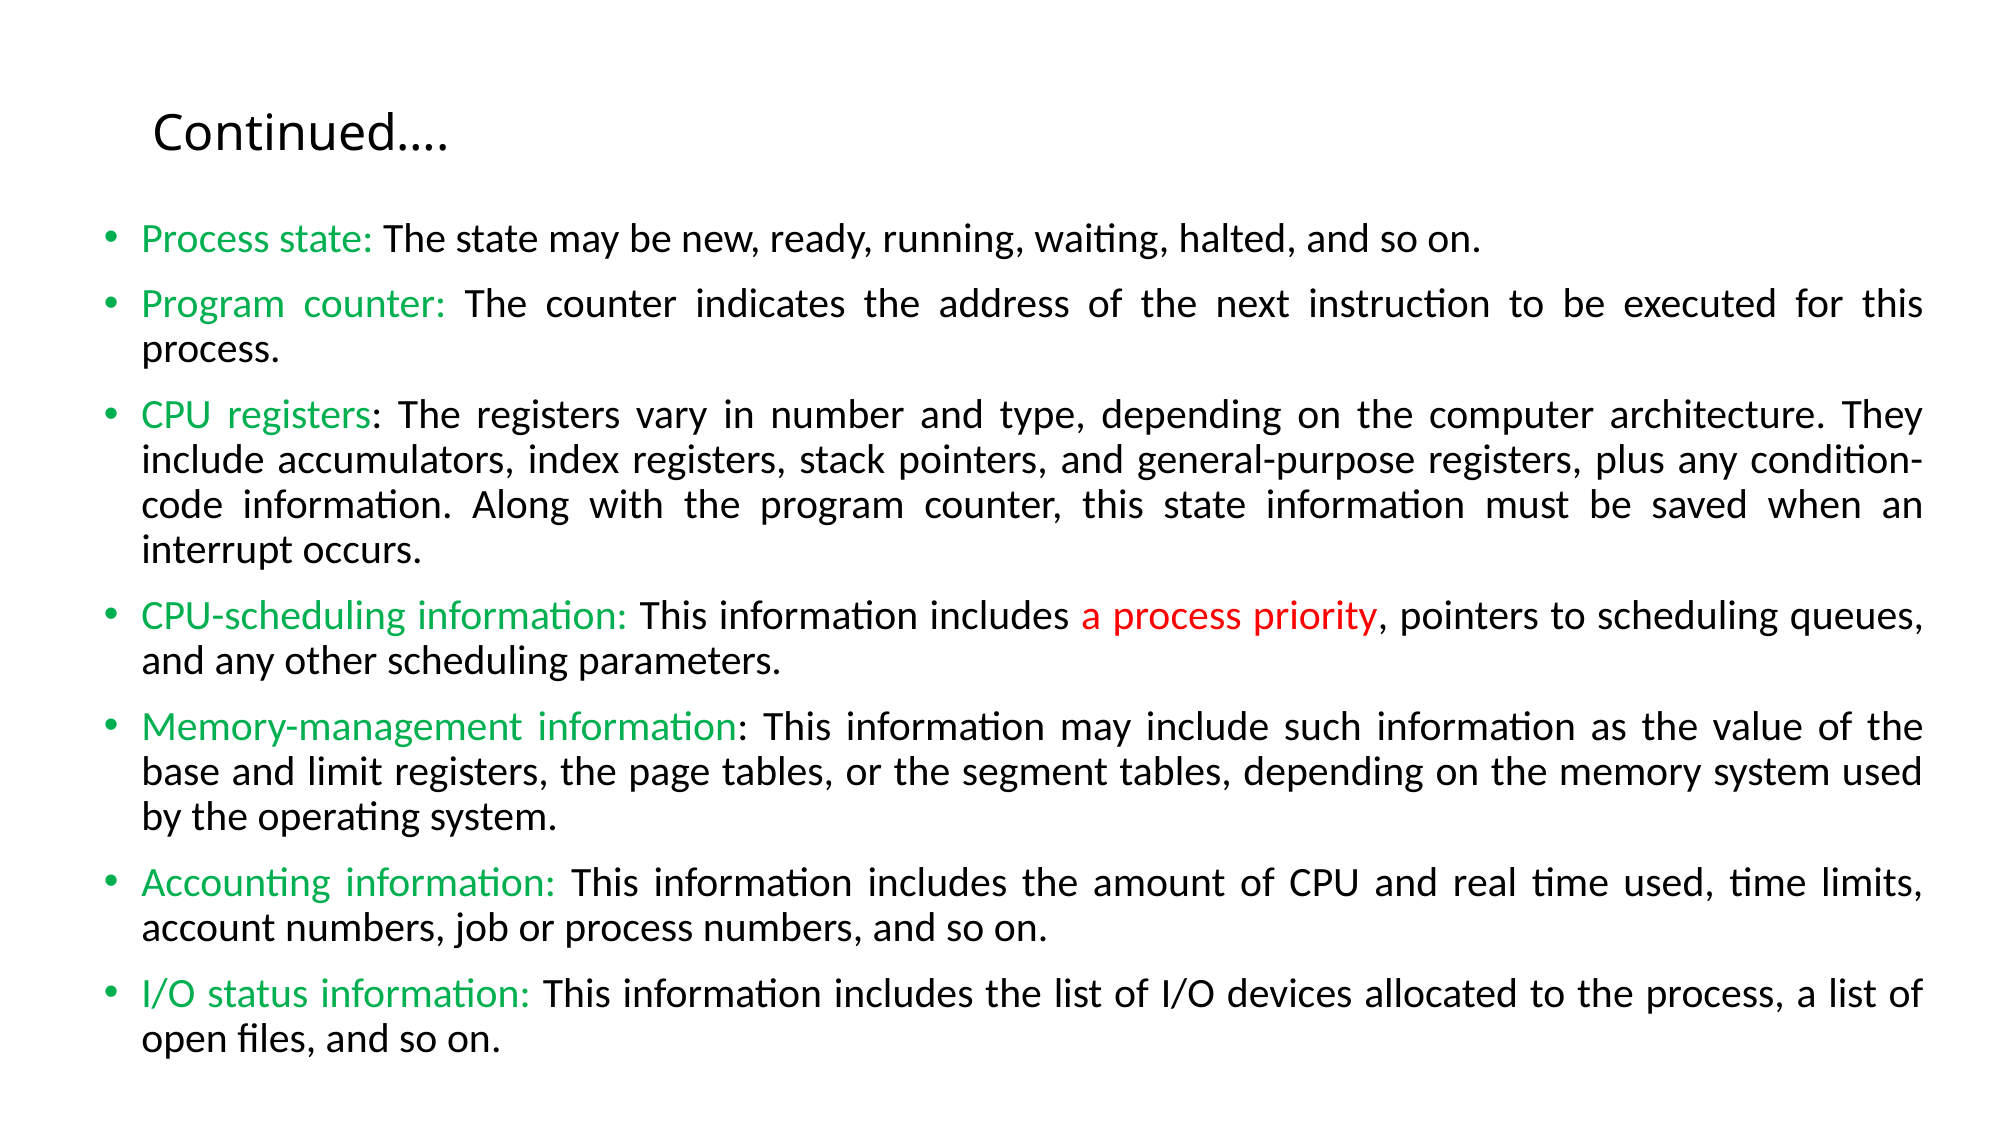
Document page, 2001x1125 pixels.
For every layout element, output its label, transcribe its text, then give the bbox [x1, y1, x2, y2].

title Continued…. [137, 59, 1863, 208]
list Process state: The state may be new, ready, running, waiting, halted, and so on. Program counter: The counter indicates the address of the next instruction to be executed for this process. CPU registers: The registers vary in number and type, depending on the computer architecture. They include accumulators, index registers, stack pointers, and general-purpose registers, plus any condition-code information. Along with the program counter, this state information must be saved when an interrupt occurs. CPU-scheduling information: This information includes a process priority, pointers to scheduling queues, and any other scheduling parameters. Memory-management information: This information may include such information as the value of the base and limit registers, the page tables, or the segment tables, depending on the memory system used by the operating system. Accounting information: This information includes the amount of CPU and real time used, time limits, account numbers, job or process numbers, and so on. I/O status information: This information includes the list of I/O devices allocated to the process, a list of open files, and so on. [88, 208, 1940, 1105]
